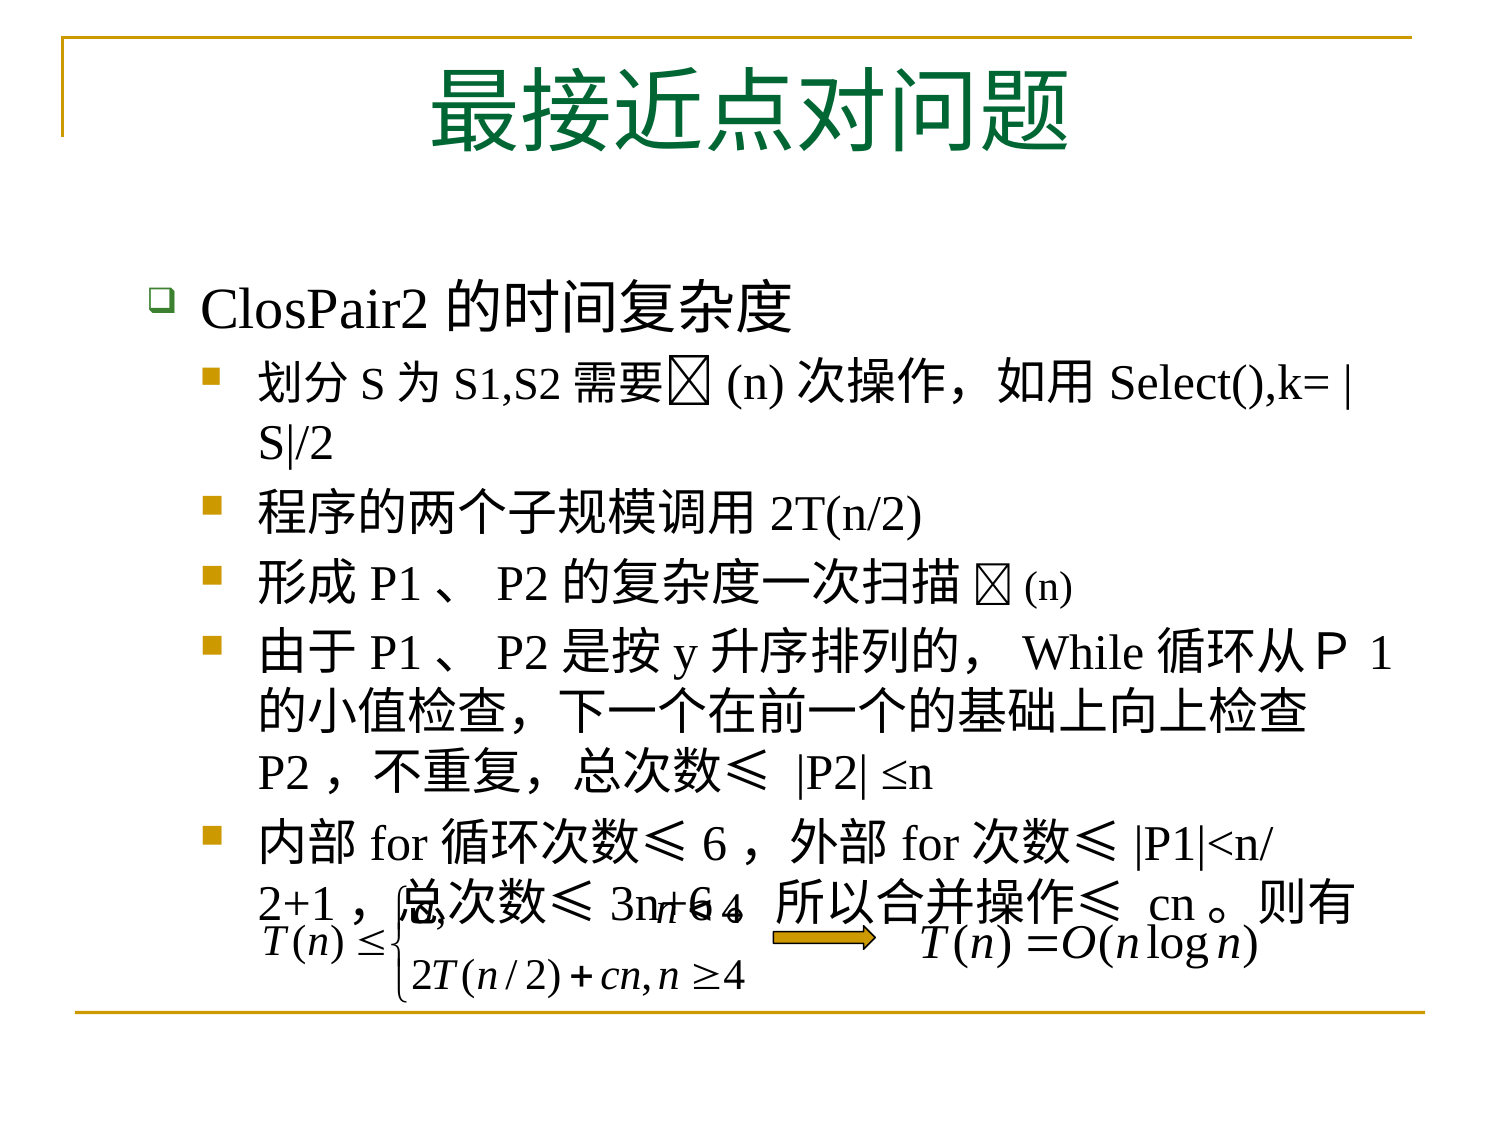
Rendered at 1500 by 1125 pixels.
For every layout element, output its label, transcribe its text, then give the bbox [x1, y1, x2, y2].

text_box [913, 913, 1269, 980]
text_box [257, 878, 755, 1011]
list ClosPair2的时间复杂度 划分S为S1,S2需要(n)次操作，如用Select(),k= |S|/2 程序的两个子规模调用2T(n/2) 形成P1、P2的复杂度一次扫描 (n) 由于P1、P2是按y升序排列的，While循环从Ｐ1的小值检查，下一个在前一个的基础上向上检查P2，不重复，总次数≤ |P2| ≤n 内部for循环次数≤6，外部for次数≤|P1|<n/2+1，总次数≤3n+6。所以合并操作≤ cn。则有 [74, 262, 1426, 1006]
text_box [773, 925, 876, 950]
title 最接近点对问题 [74, 45, 1426, 233]
